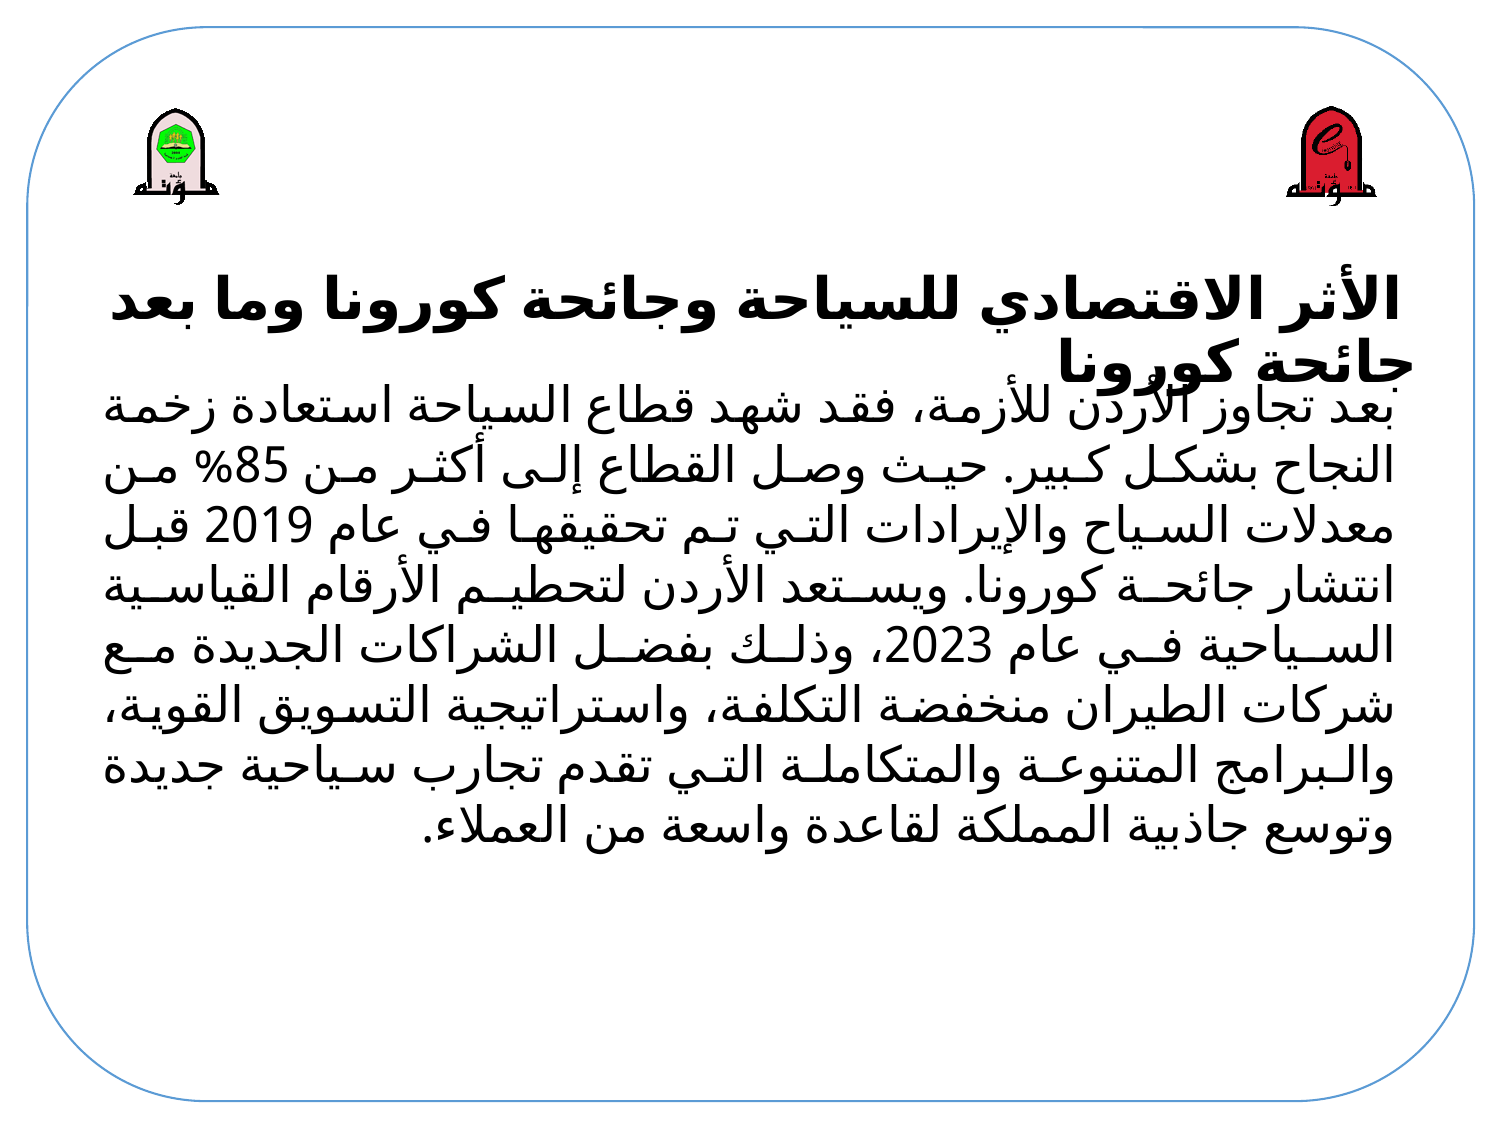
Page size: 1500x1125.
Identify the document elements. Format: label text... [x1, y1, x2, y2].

title الأثر الاقتصادي للسياحة وجائحة كورونا وما بعد جائحة كورونا [14, 261, 1433, 327]
picture [131, 102, 220, 208]
picture [1282, 106, 1380, 208]
subtitle بعد تجاوز الأردن للأزمة، فقد شهد قطاع السياحة استعادة زخمة النجاح بشكل كبير. حيث وصل القطاع إلى أكثر من 85% من معدلات السياح والإيرادات التي تم تحقيقها في عام 2019 قبل انتشار جائحة كورونا. ويستعد الأردن لتحطيم الأرقام القياسية السياحية في عام 2023، وذلك بفضل الشراكات الجديدة مع شركات الطيران منخفضة التكلفة، واستراتيجية التسويق القوية، والبرامج المتنوعة والمتكاملة التي تقدم تجارب سياحية جديدة وتوسع جاذبية المملكة لقاعدة واسعة من العملاء. [87, 364, 1412, 1010]
